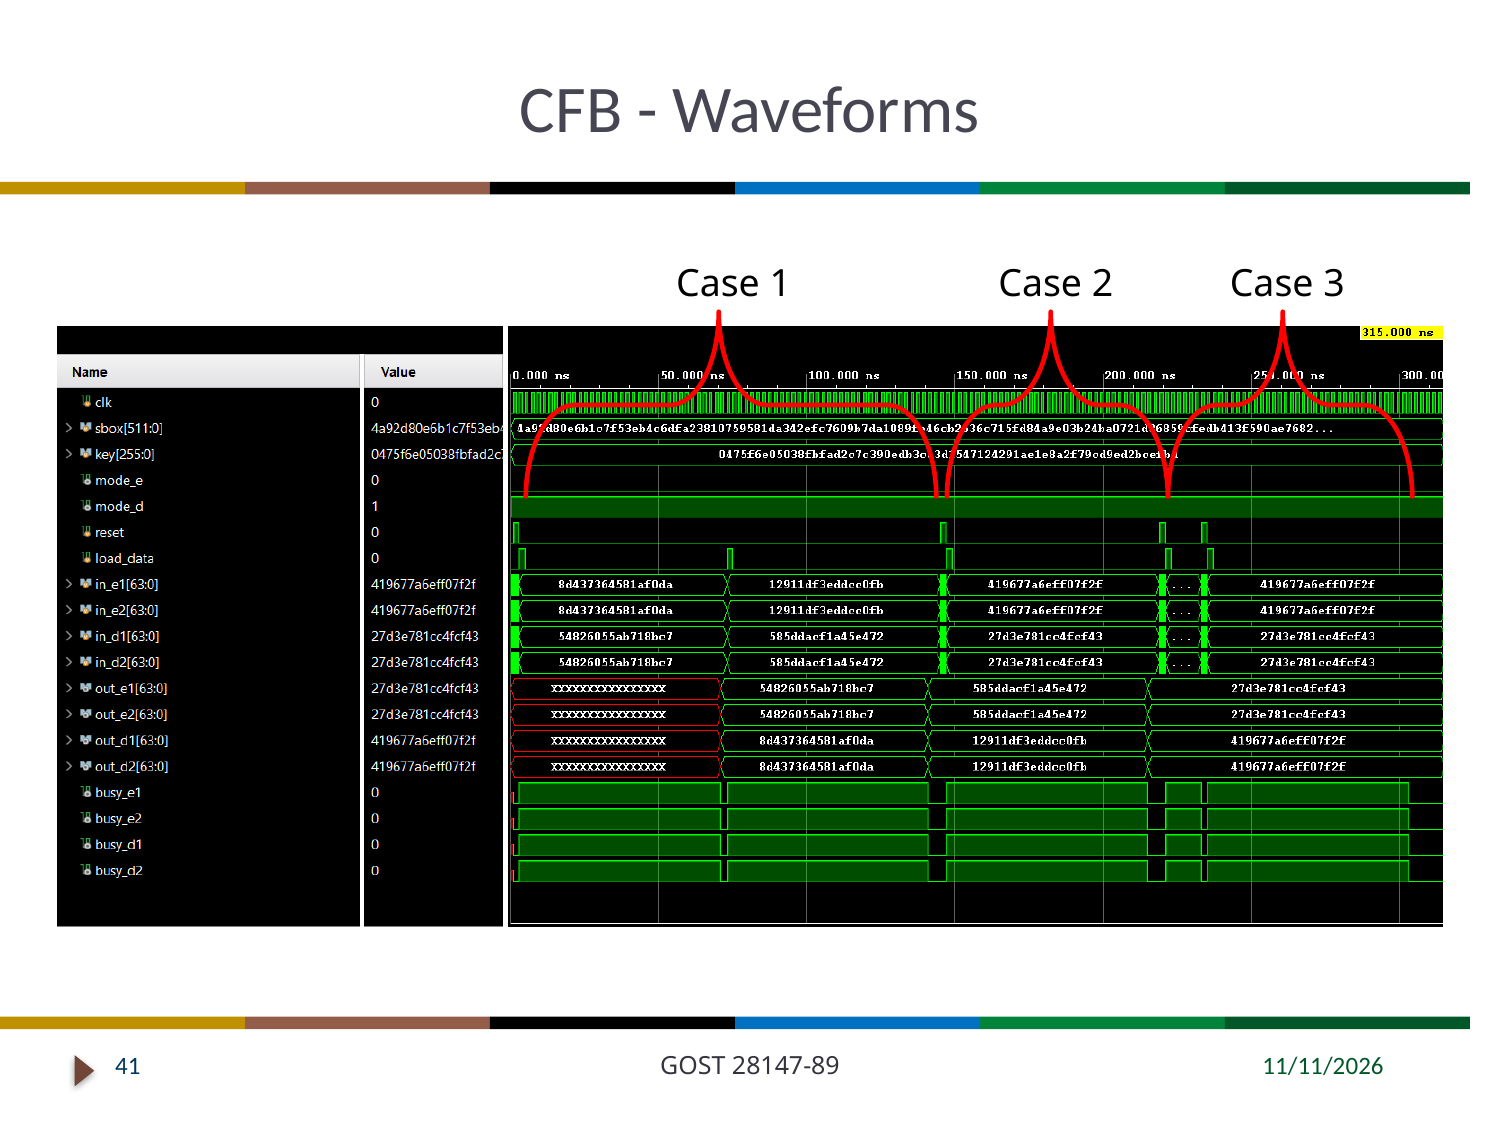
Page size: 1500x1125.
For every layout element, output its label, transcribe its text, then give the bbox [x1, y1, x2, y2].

title CFB - Waveforms [75, 24, 1425, 188]
text_box [1281, 310, 1285, 326]
footer GOST 28147-89 [342, 1042, 1158, 1103]
slide_number 41 [100, 1042, 245, 1103]
text_box Case 3 [1215, 251, 1409, 311]
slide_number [1247, 1042, 1426, 1103]
picture [57, 326, 1443, 928]
text_box [717, 310, 721, 326]
text_box Case 1 [661, 251, 855, 311]
text_box Case 2 [983, 251, 1177, 311]
text_box [1049, 310, 1053, 326]
